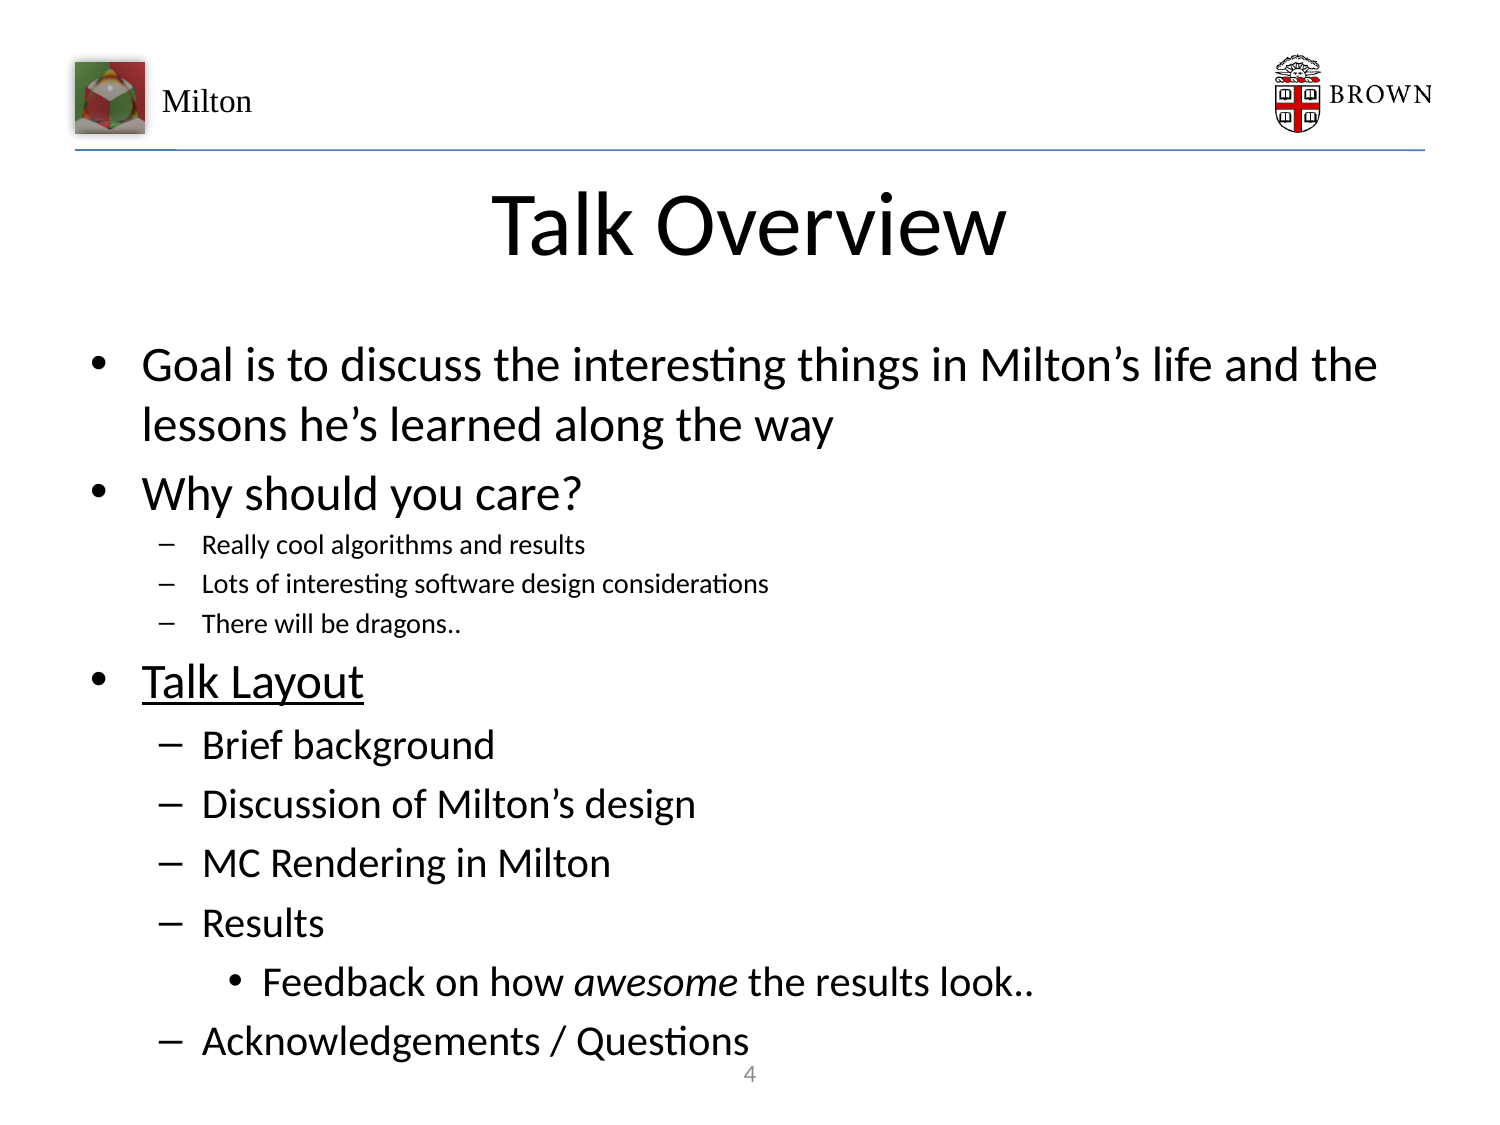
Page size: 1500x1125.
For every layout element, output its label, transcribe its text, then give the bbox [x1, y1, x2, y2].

list Goal is to discuss the interesting things in Milton’s life and the lessons he’s learned along the way Why should you care? Really cool algorithms and results Lots of interesting software design considerations There will be dragons.. Talk Layout Brief background Discussion of Milton’s design MC Rendering in Milton Results Feedback on how awesome the results look.. Acknowledgements / Questions [75, 324, 1425, 1075]
picture [75, 62, 145, 125]
picture [1275, 54, 1432, 133]
title Talk Overview [75, 125, 1425, 313]
slide_number 4 [575, 1042, 925, 1103]
